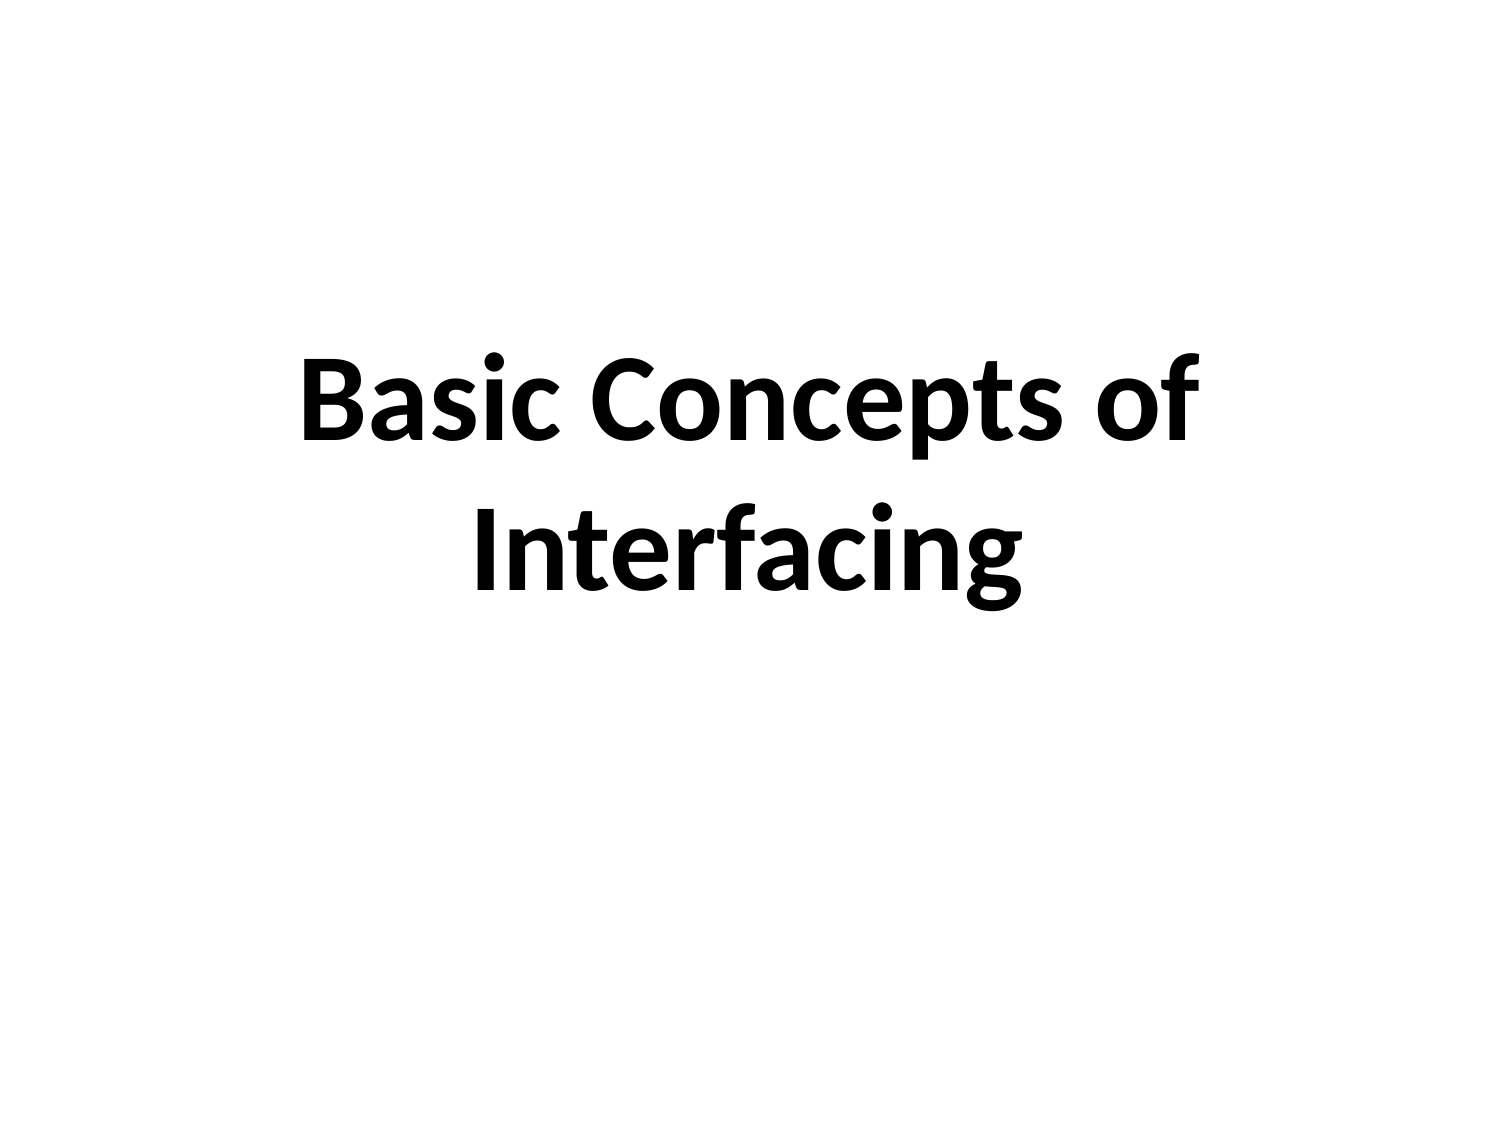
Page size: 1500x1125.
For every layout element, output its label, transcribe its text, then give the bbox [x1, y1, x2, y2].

title Basic Concepts of Interfacing [295, 312, 1400, 616]
